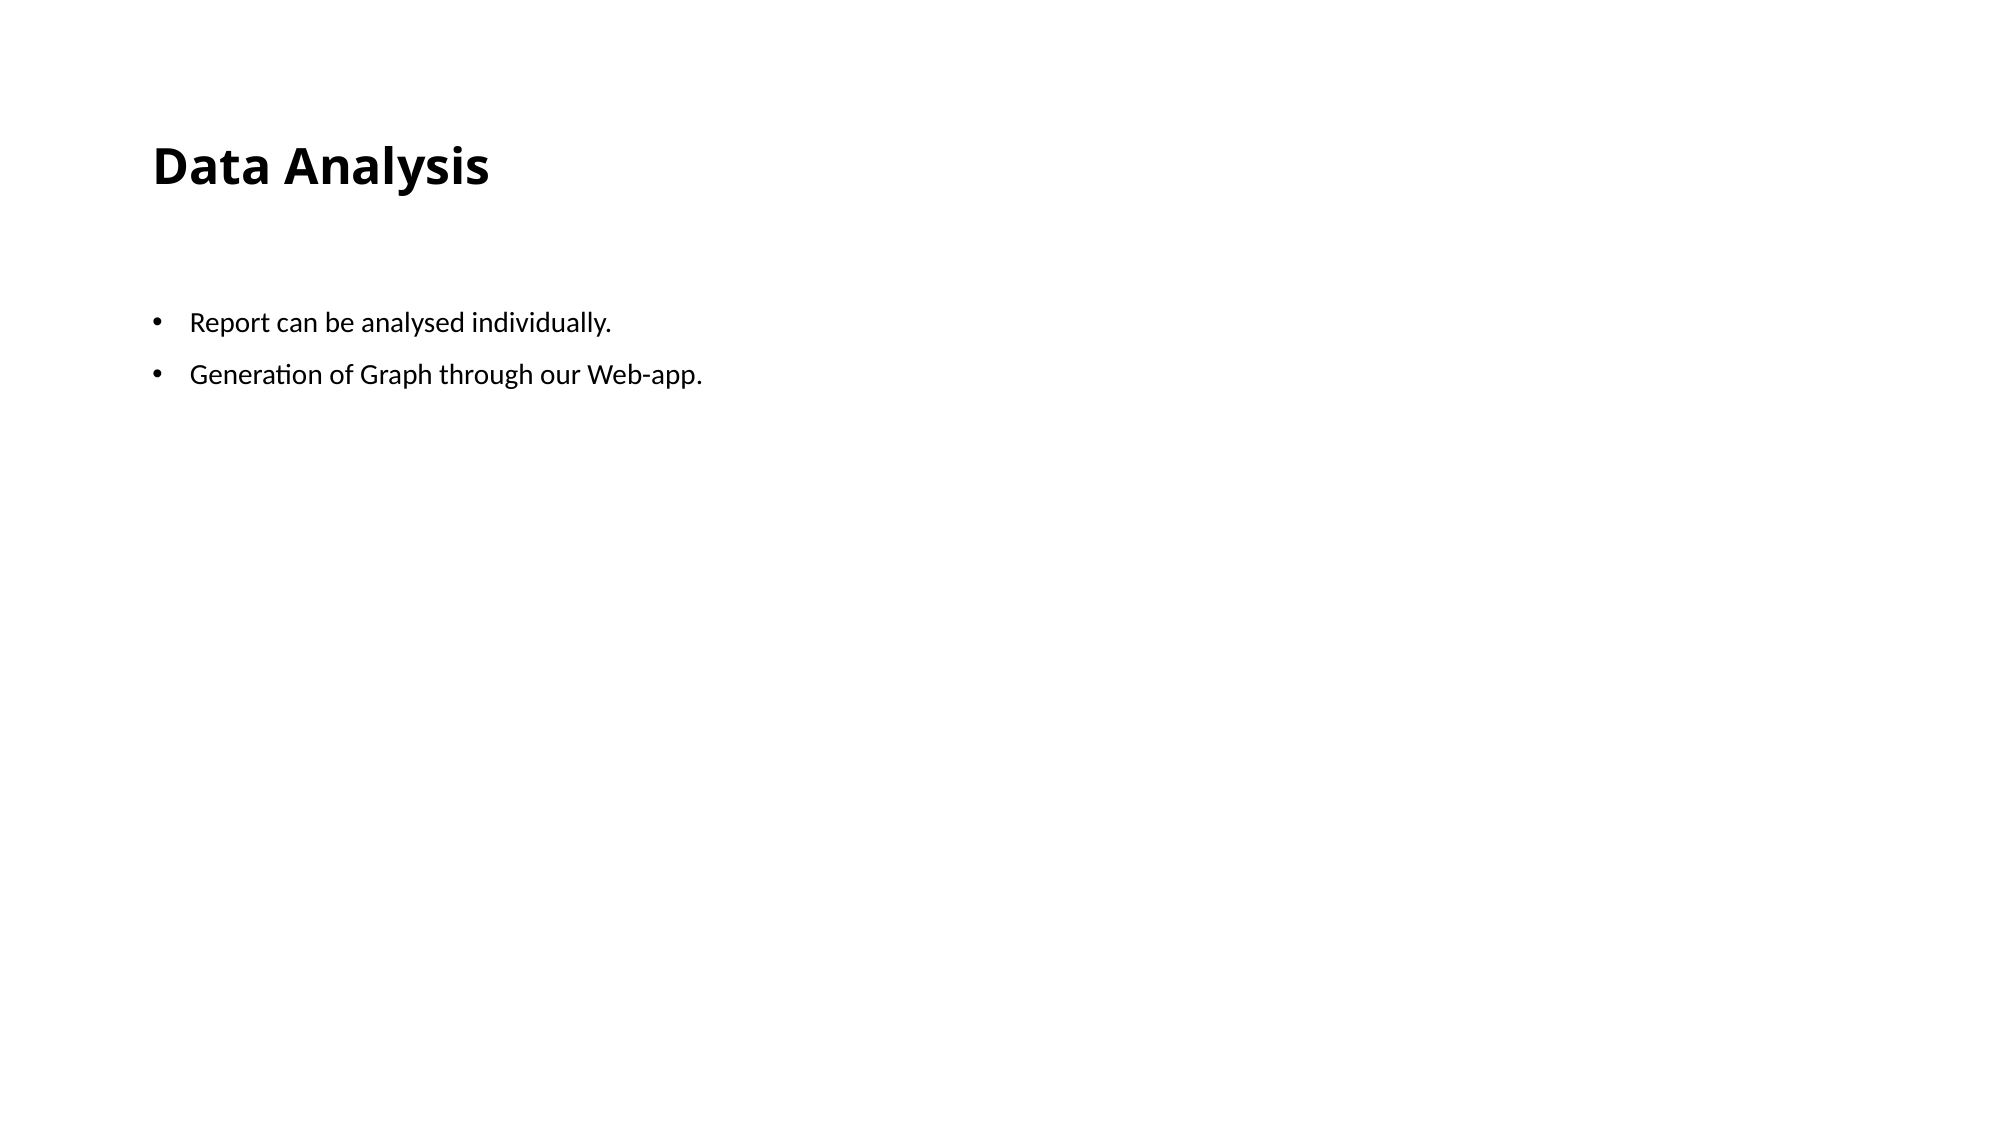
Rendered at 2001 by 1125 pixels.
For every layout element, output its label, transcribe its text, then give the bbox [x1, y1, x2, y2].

title Data Analysis [137, 59, 1863, 278]
list Report can be analysed individually. Generation of Graph through our Web-app. [137, 299, 1863, 1014]
